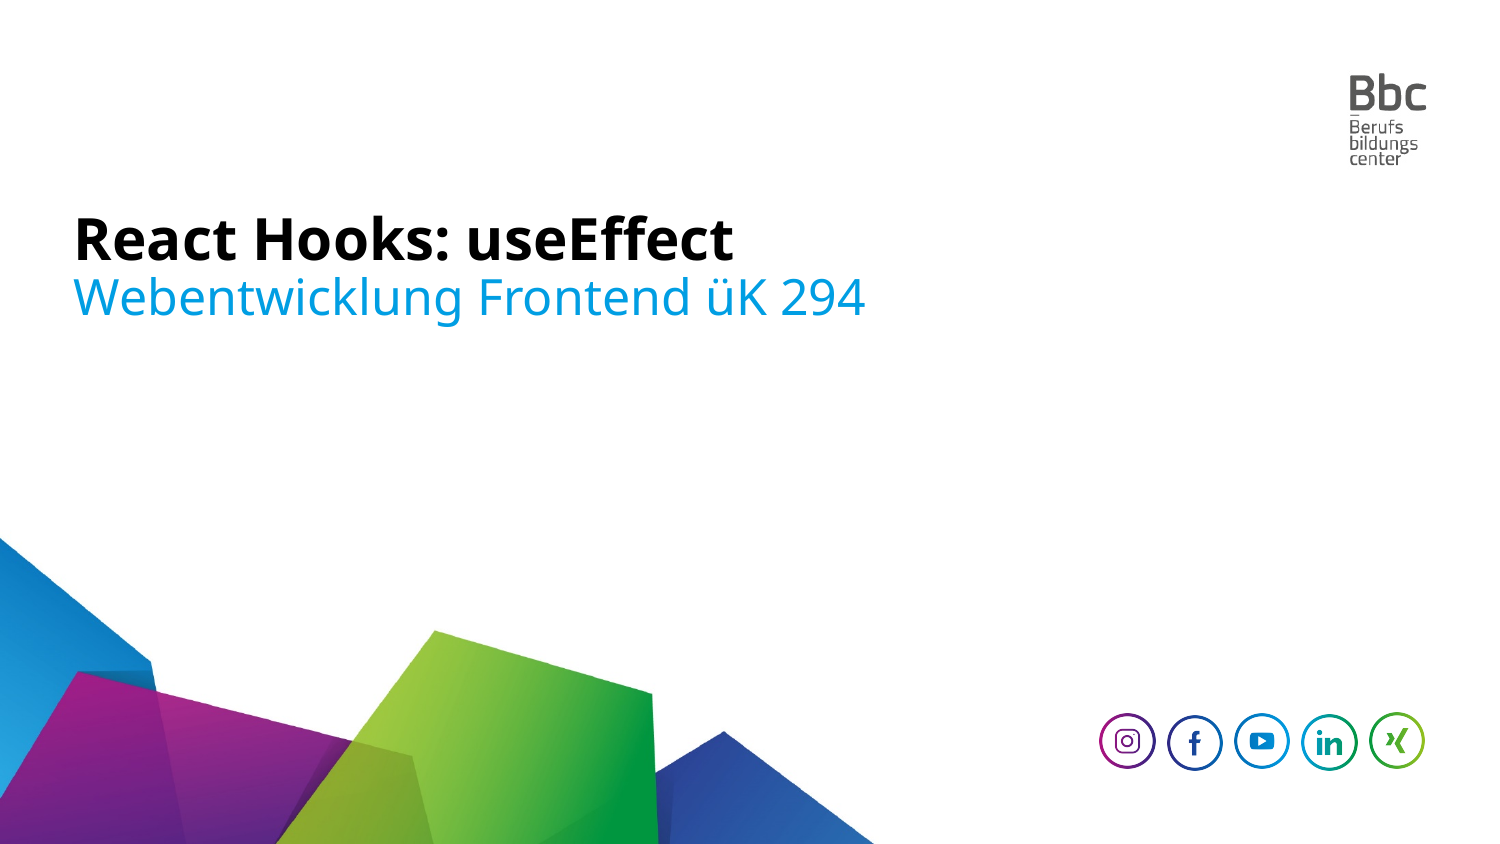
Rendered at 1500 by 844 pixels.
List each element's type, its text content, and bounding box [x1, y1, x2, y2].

picture [1301, 714, 1358, 771]
picture [1271, 750, 1290, 769]
subtitle Webentwicklung Frontend üK 294 [58, 258, 1022, 335]
picture [1369, 712, 1425, 769]
title React Hooks: useEffect [58, 194, 1022, 258]
picture [1234, 713, 1286, 769]
picture [0, 497, 880, 844]
picture [1099, 713, 1156, 769]
picture [1270, 713, 1290, 732]
picture [1167, 715, 1223, 771]
picture [1333, 56, 1442, 181]
